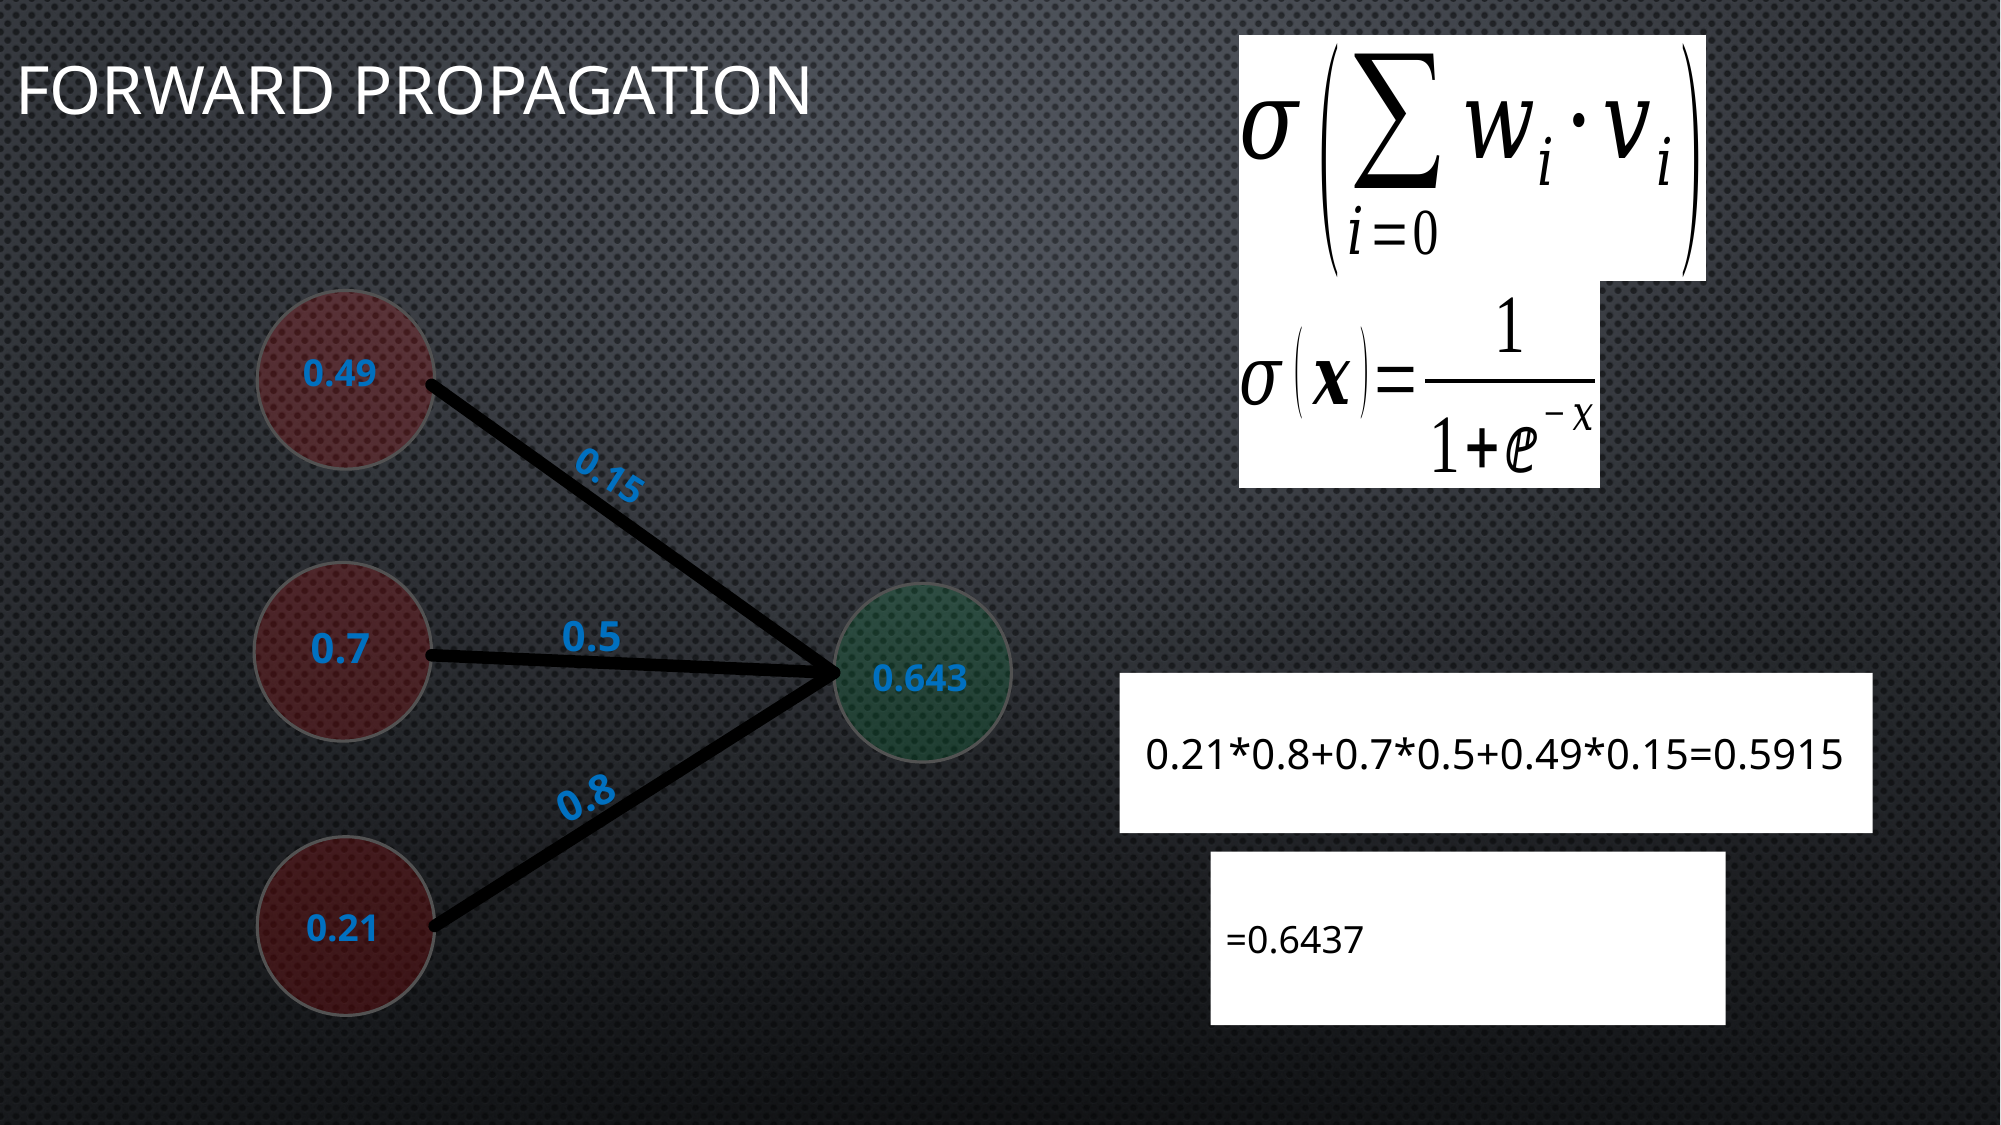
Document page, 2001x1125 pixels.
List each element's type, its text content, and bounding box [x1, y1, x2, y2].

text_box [434, 673, 835, 927]
text_box 0.21*0.8+0.7*0.5+0.49*0.15=0.5915 [1119, 672, 1873, 834]
text_box 0.643 [857, 628, 988, 725]
text_box [252, 560, 431, 743]
text_box 0.21 [291, 878, 401, 974]
text_box [255, 288, 437, 471]
text_box [835, 581, 1013, 764]
title Forward propagation [0, 0, 1625, 245]
text_box 0.49 [287, 323, 398, 420]
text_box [431, 384, 835, 654]
text_box 0.7 [295, 599, 406, 695]
text_box [1313, 290, 2000, 548]
text_box [255, 835, 436, 1017]
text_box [431, 654, 835, 673]
